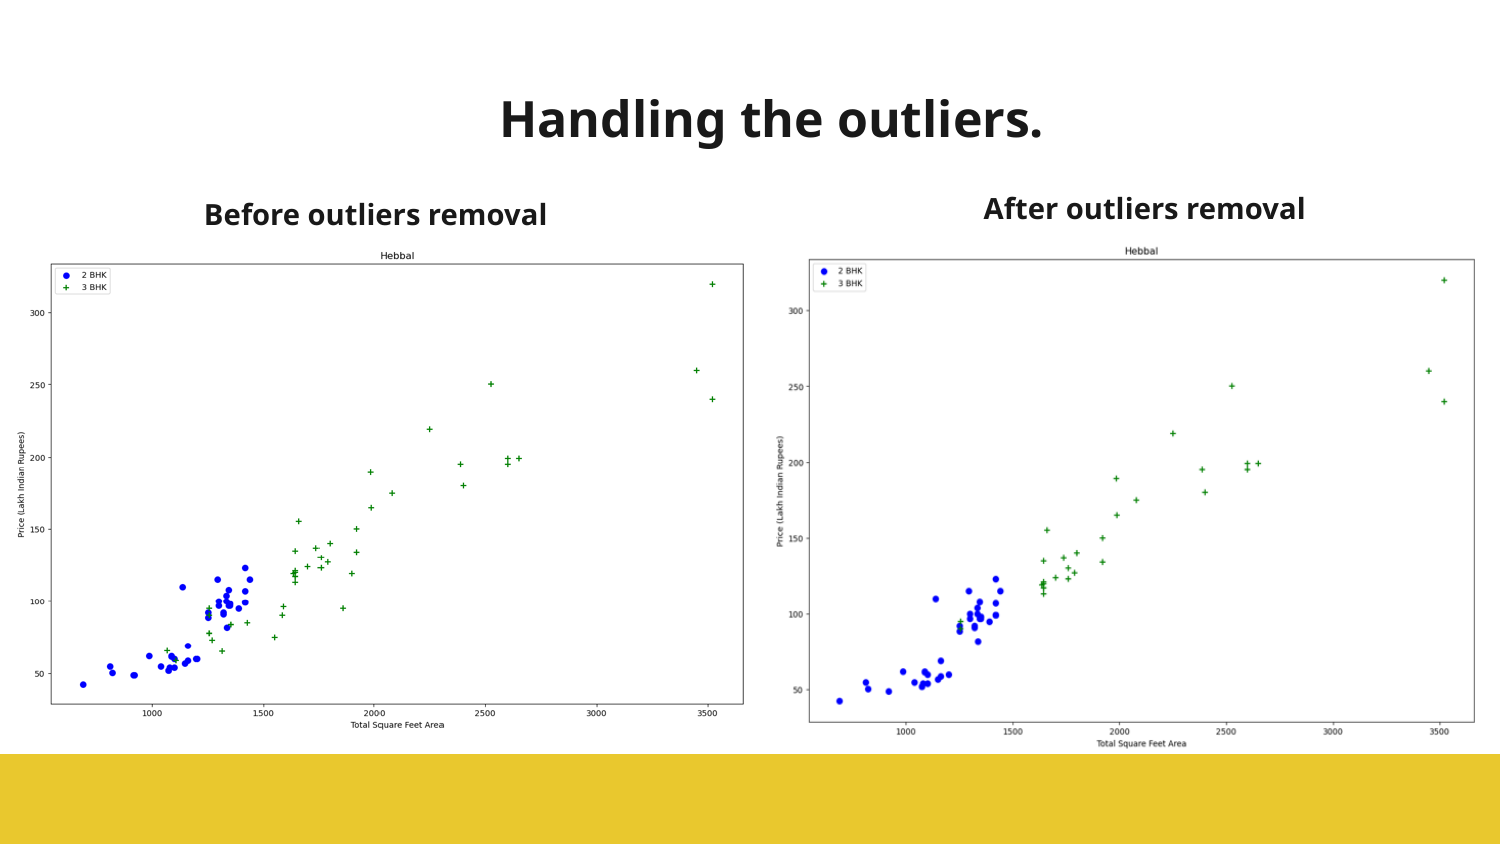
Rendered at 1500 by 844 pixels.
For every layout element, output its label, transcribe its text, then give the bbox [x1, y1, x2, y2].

title After outliers removal [968, 187, 1347, 239]
picture [12, 246, 751, 734]
picture [771, 241, 1481, 754]
title Handling the outliers. [175, 72, 1382, 167]
title Before outliers removal [188, 187, 581, 244]
